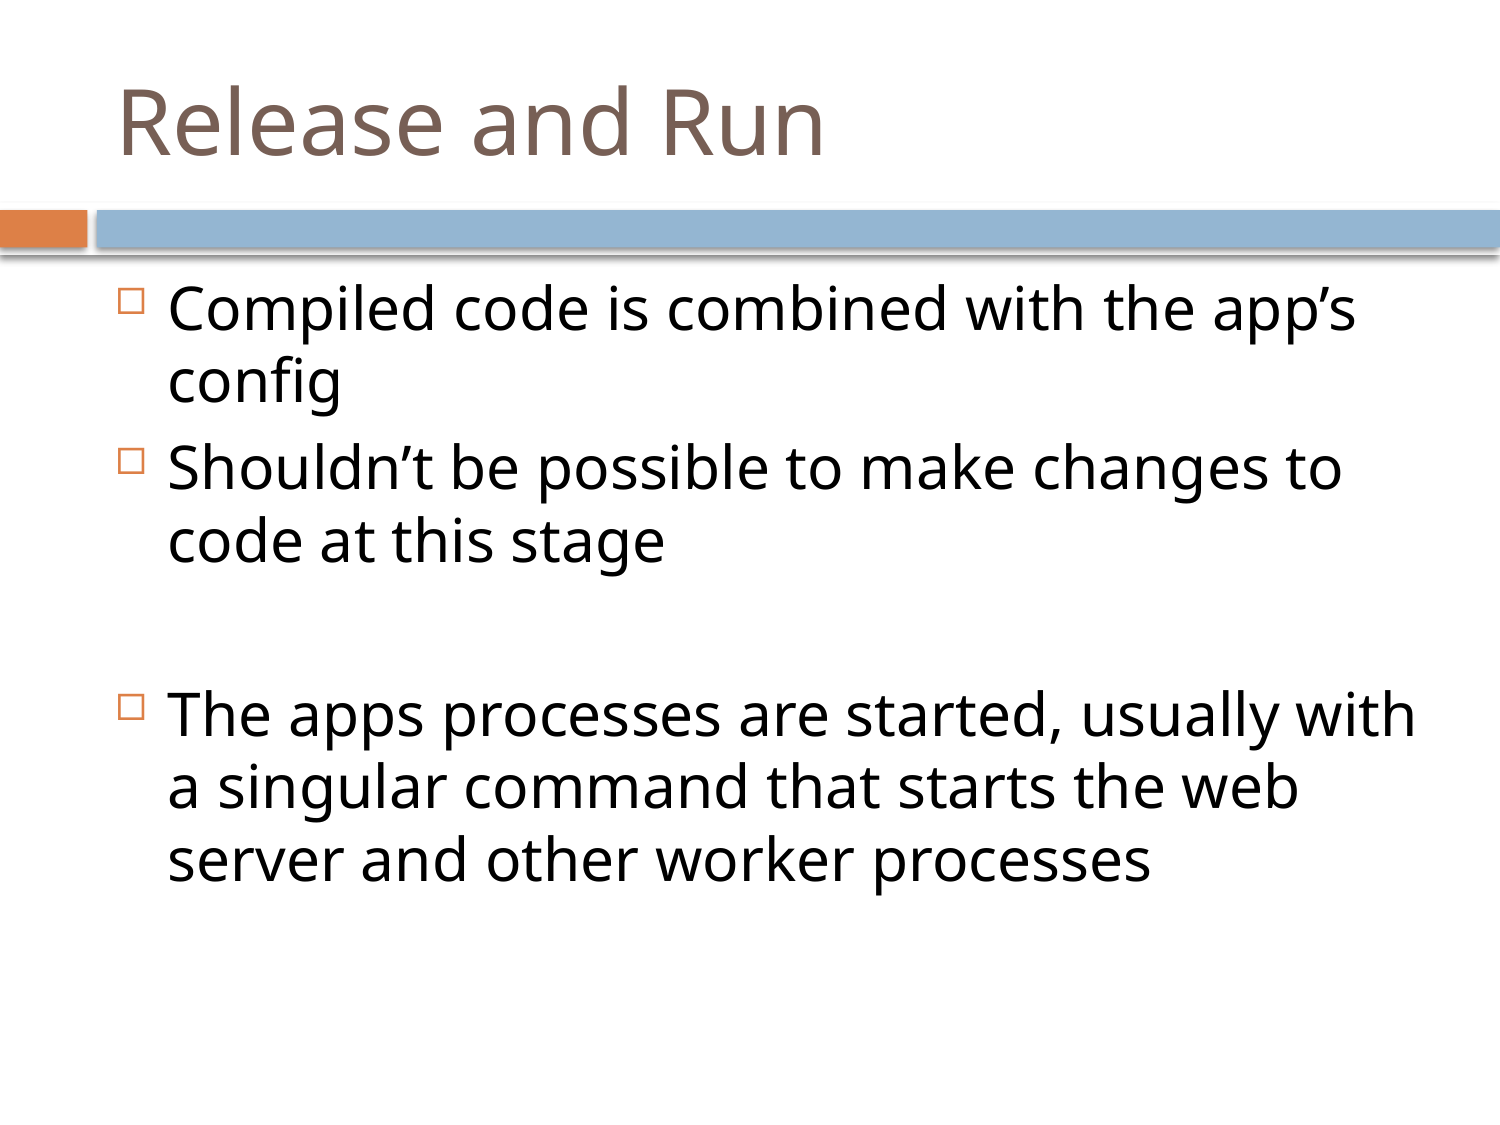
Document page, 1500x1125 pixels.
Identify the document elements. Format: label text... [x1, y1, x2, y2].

title Release and Run [100, 37, 1438, 200]
list Compiled code is combined with the app’s config Shouldn’t be possible to make changes to code at this stage The apps processes are started, usually with a singular command that starts the web server and other worker processes [100, 262, 1438, 1000]
